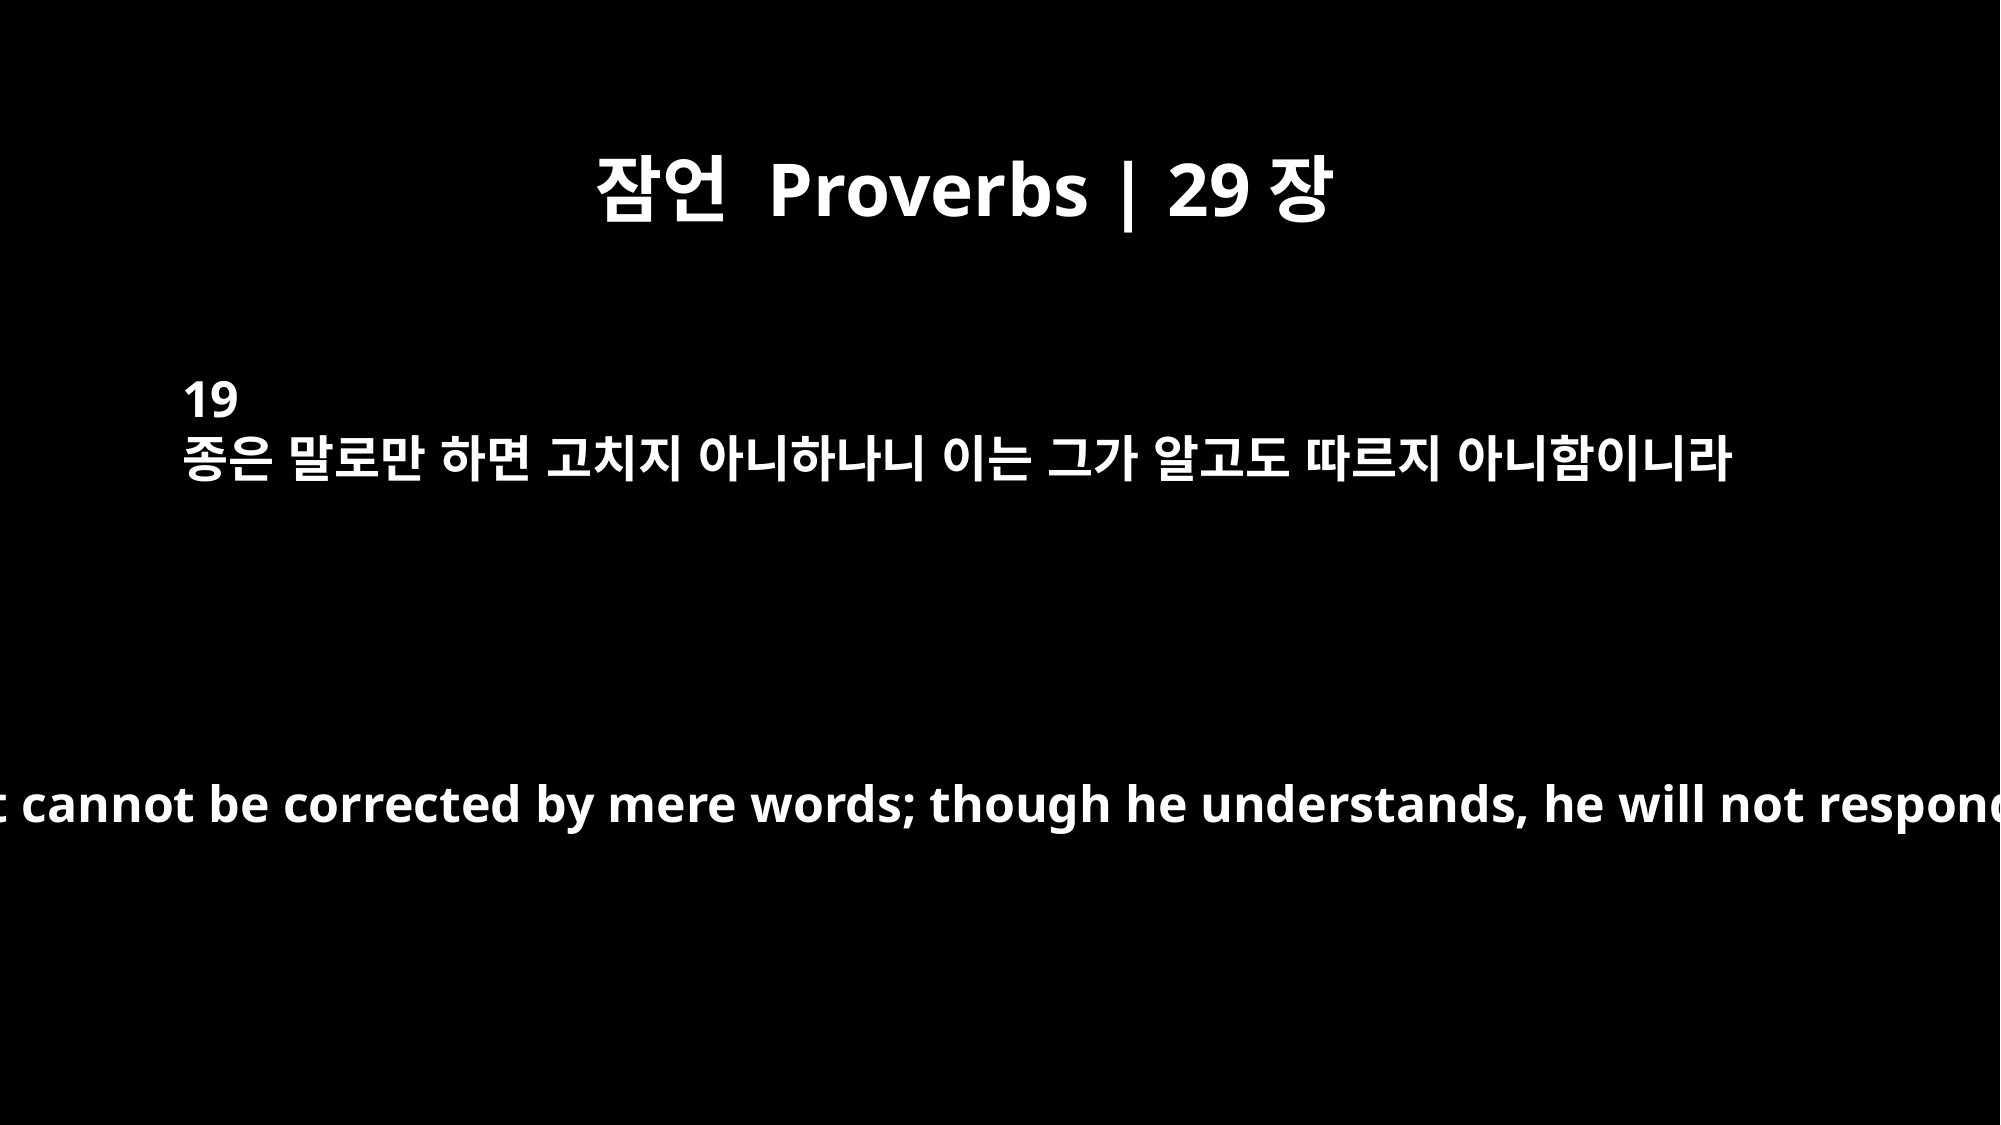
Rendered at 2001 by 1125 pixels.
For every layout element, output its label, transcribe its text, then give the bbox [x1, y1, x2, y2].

text_box 19 종은 말로만 하면 고치지 아니하나니 이는 그가 알고도 따르지 아니함이니라 [167, 359, 1750, 495]
text_box A servant cannot be corrected by mere words; though he understands, he will not respond. [0, 764, 2000, 840]
text_box 잠언 Proverbs | 29장 [580, 136, 1352, 239]
